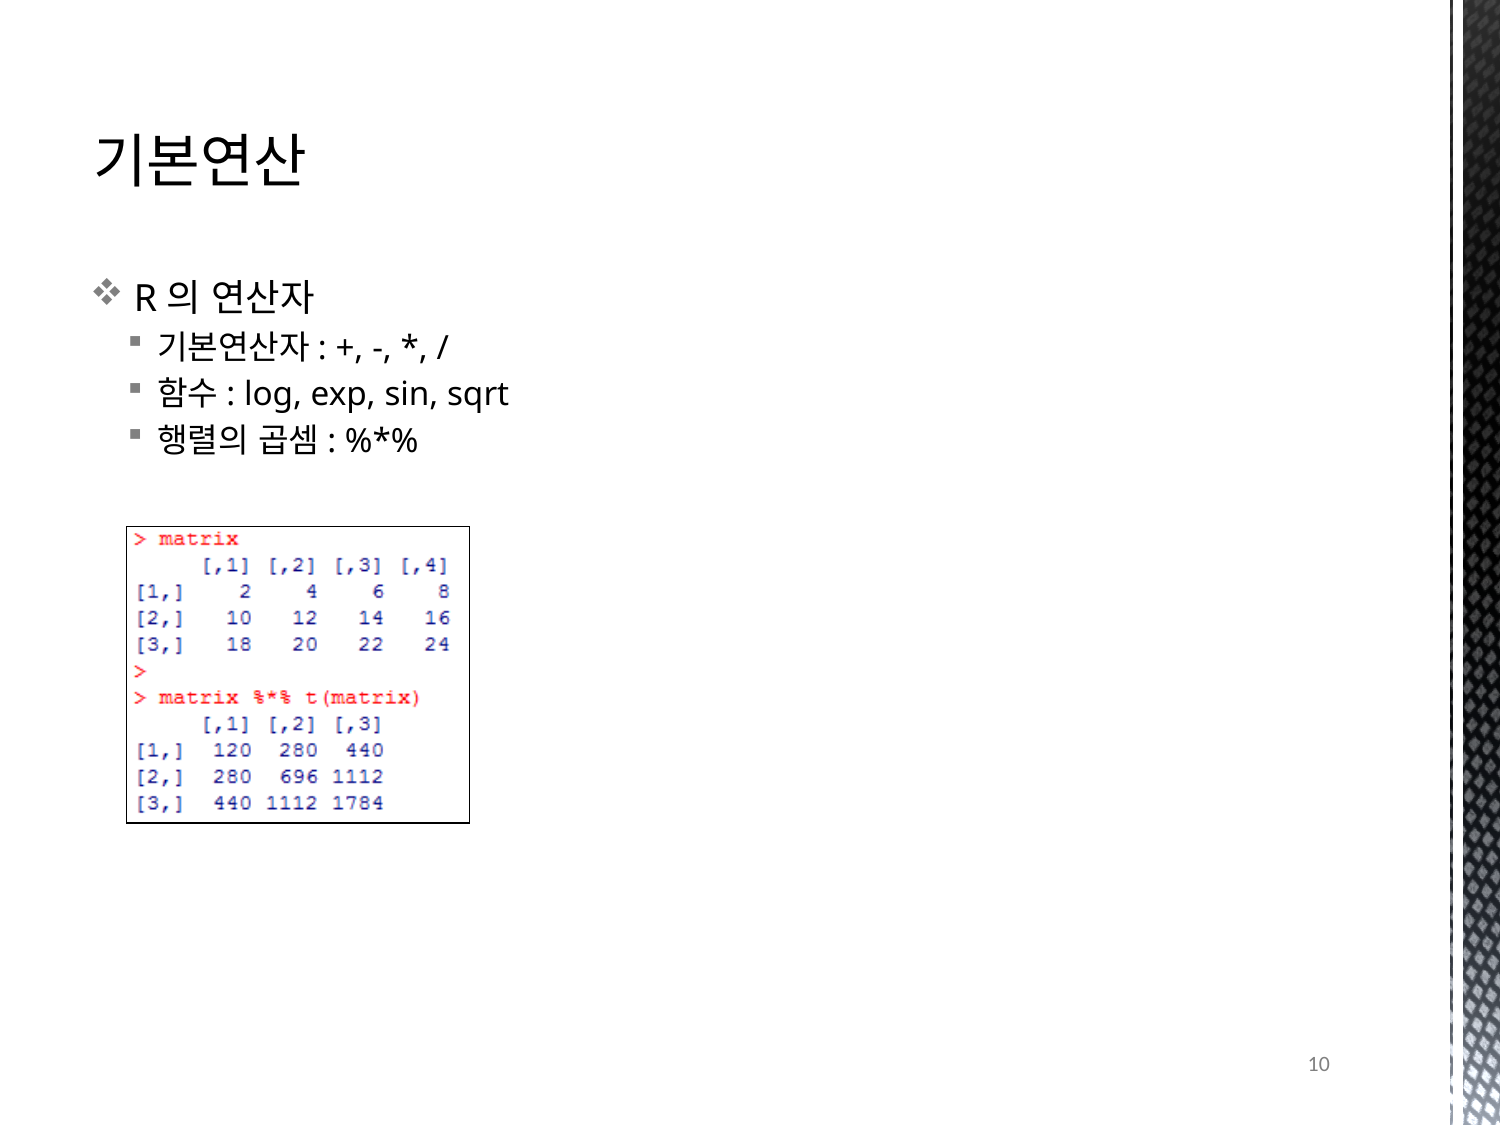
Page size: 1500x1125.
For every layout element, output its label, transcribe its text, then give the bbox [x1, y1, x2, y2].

picture [1447, 0, 1500, 1125]
title 기본연산 [78, 75, 1388, 244]
list R의 연산자 기본연산자: +, -, *, / 함수: log, exp, sin, sqrt 행렬의 곱셈: %*% [75, 266, 1388, 1013]
picture [126, 526, 469, 823]
slide_number 10 [1275, 1050, 1363, 1075]
